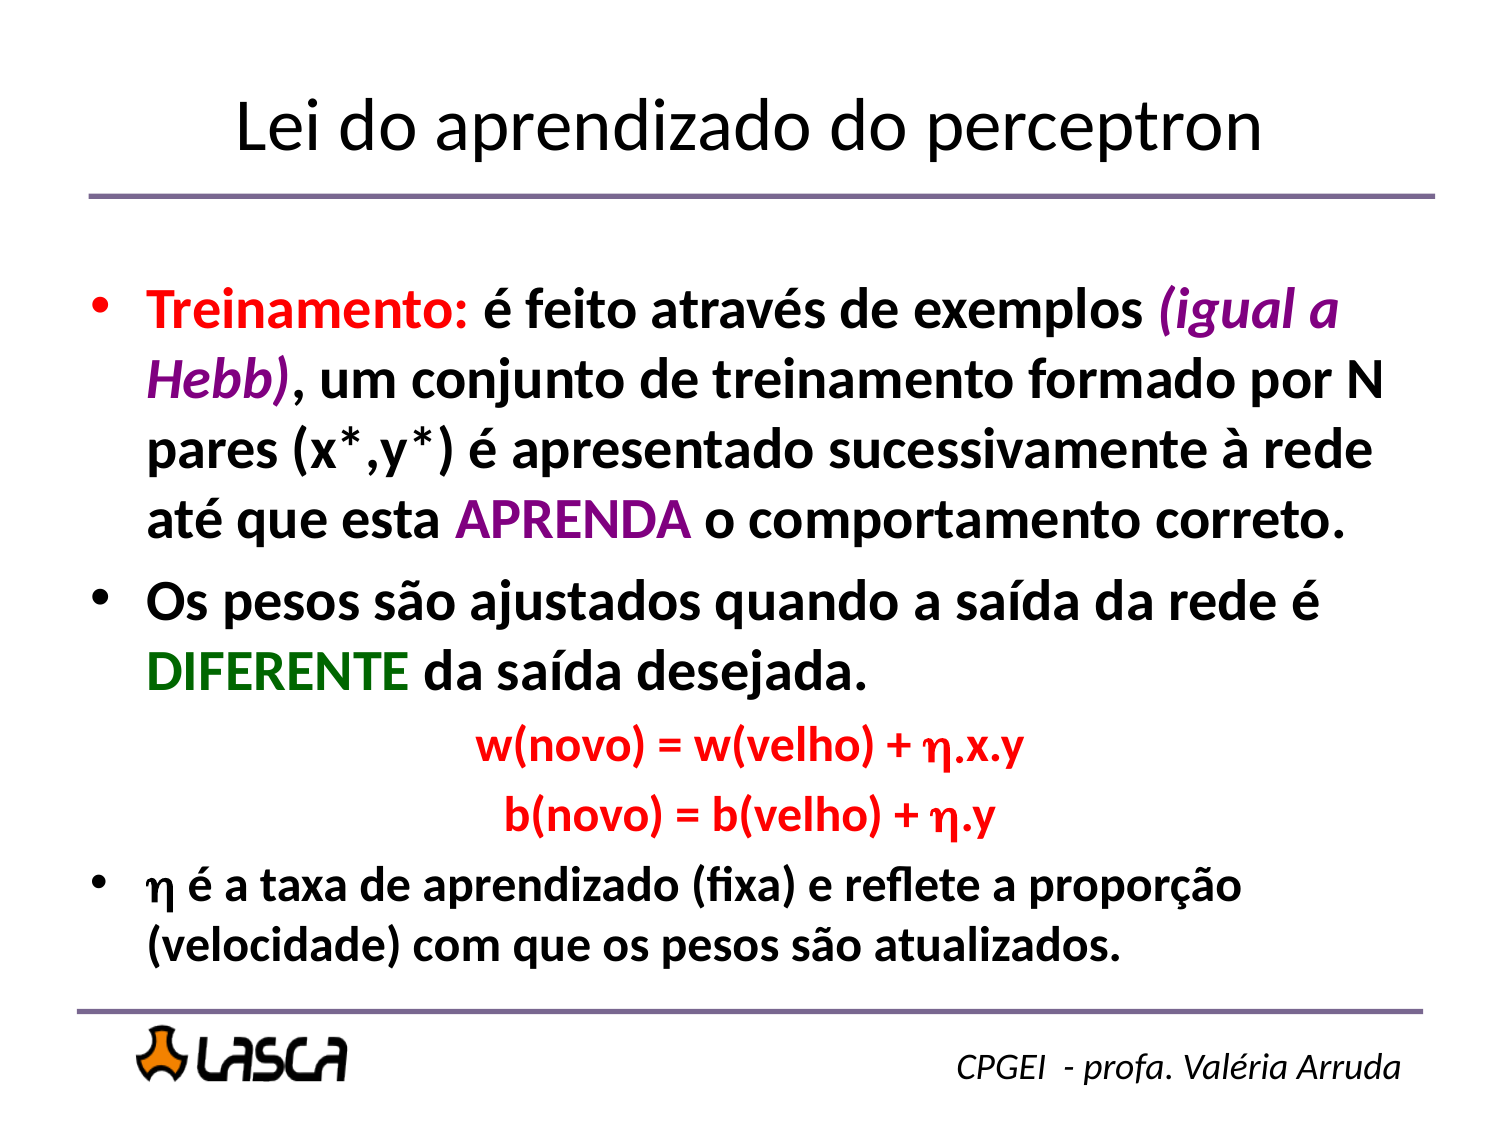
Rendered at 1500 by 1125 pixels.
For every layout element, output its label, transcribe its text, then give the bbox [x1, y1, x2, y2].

title Lei do aprendizado do perceptron [74, 44, 1426, 197]
list Treinamento: é feito através de exemplos (igual a Hebb), um conjunto de treinamento formado por N pares (x*,y*) é apresentado sucessivamente à rede até que esta APRENDA o comportamento correto. Os pesos são ajustados quando a saída da rede é DIFERENTE da saída desejada. w(novo) = w(velho) + h.x.y b(novo) = b(velho) + h.y h é a taxa de aprendizado (fixa) e reflete a proporção (velocidade) com que os pesos são atualizados. [74, 262, 1426, 1006]
picture [123, 1011, 359, 1102]
